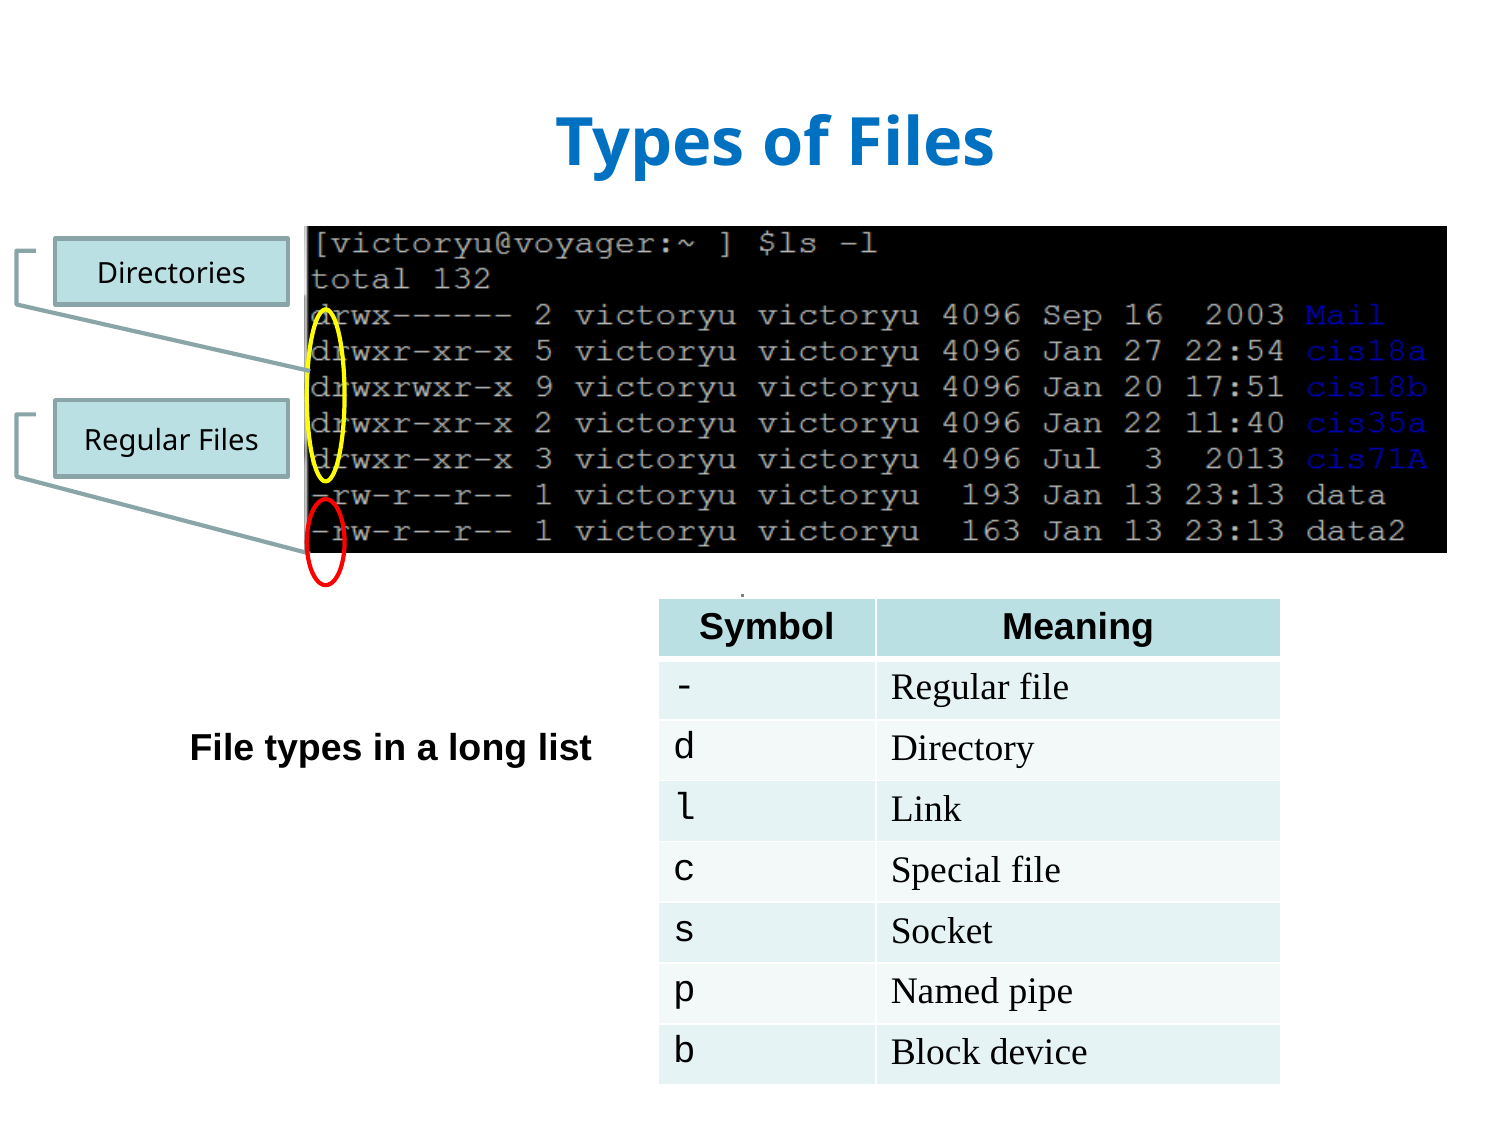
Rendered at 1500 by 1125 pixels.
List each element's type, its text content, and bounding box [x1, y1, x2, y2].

table_header Meaning [877, 599, 1280, 656]
table_cell Regular file [877, 662, 1280, 719]
table_cell l [659, 781, 875, 841]
table_cell Directory [877, 721, 1280, 780]
table_cell - [659, 662, 875, 719]
title Types of Files [74, 44, 1478, 233]
table_cell Special file [877, 842, 1280, 901]
table_cell d [659, 721, 875, 780]
table_cell Block device [877, 1025, 1280, 1084]
table_cell s [659, 903, 875, 962]
table_cell Link [877, 781, 1280, 841]
table_cell Named pipe [877, 964, 1280, 1023]
table_cell p [659, 964, 875, 1023]
table_header Symbol [659, 599, 875, 656]
text_box File types in a long list [74, 716, 608, 776]
table_cell b [659, 1025, 875, 1084]
table_cell c [659, 842, 875, 901]
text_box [54, 226, 1447, 586]
table_cell Socket [877, 903, 1280, 962]
